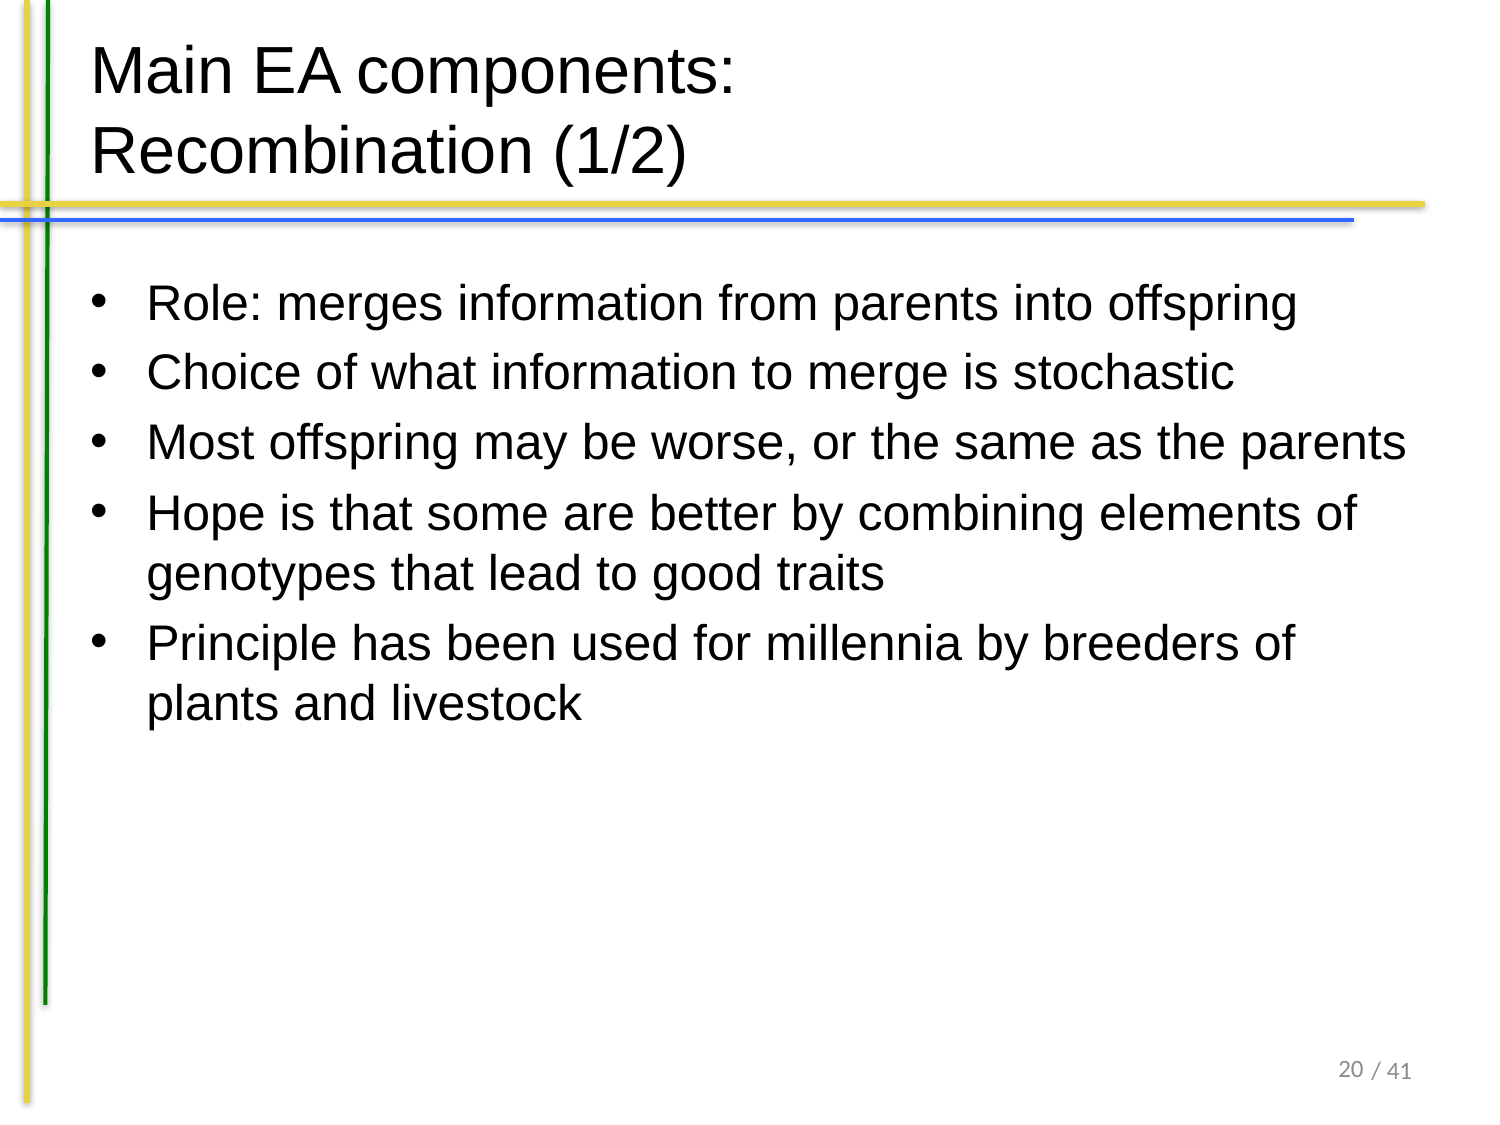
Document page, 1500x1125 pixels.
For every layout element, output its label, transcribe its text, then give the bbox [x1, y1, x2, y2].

slide_number 19 [1290, 1026, 1379, 1109]
title Main EA components: Recombination (1/2) [75, 12, 1425, 201]
list Role: merges information from parents into offspring Choice of what information to merge is stochastic Most offspring may be worse, or the same as the parents Hope is that some are better by combining elements of genotypes that lead to good traits Principle has been used for millennia by breeders of plants and livestock [75, 262, 1425, 1005]
